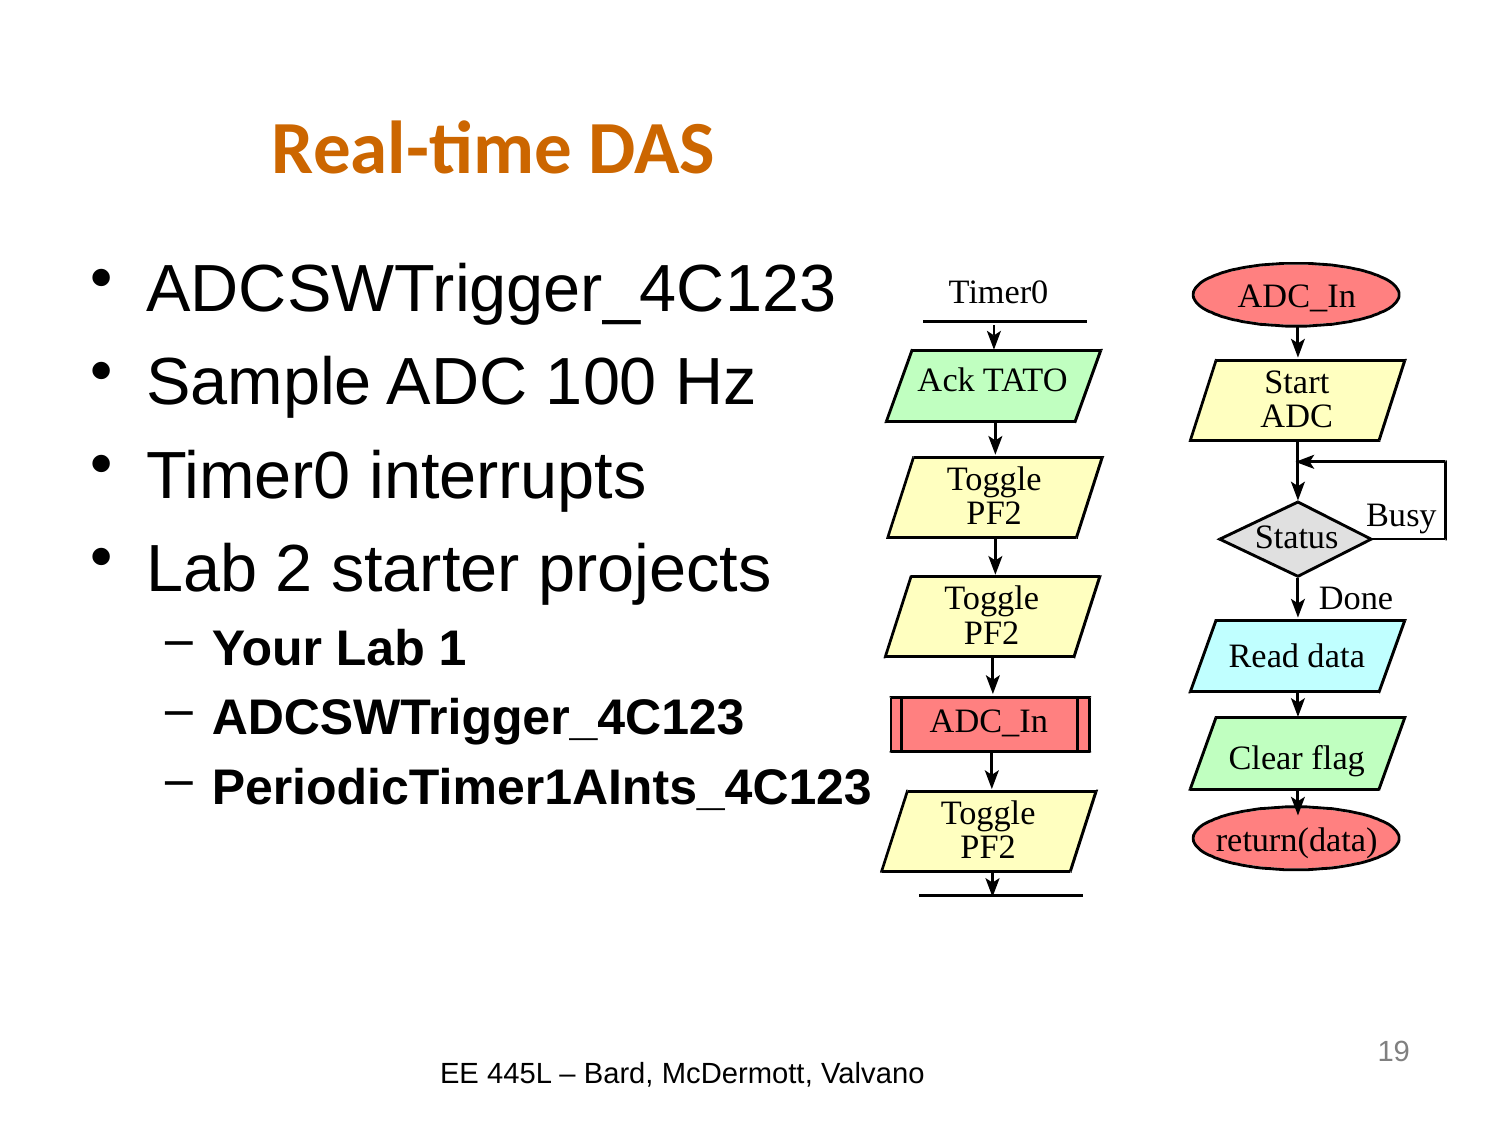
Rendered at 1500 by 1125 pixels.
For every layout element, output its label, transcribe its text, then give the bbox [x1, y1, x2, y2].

slide_number 19 [1074, 1024, 1425, 1103]
footer EE 445L – Bard, McDermott, Valvano [425, 1046, 1075, 1125]
picture [849, 262, 1500, 898]
title Real-time DAS [112, 50, 875, 237]
list ADCSWTrigger_4C123 Sample ADC 100 Hz Timer0 interrupts Lab 2 starter projects Your Lab 1 ADCSWTrigger_4C123 PeriodicTimer1AInts_4C123 [75, 237, 963, 1005]
